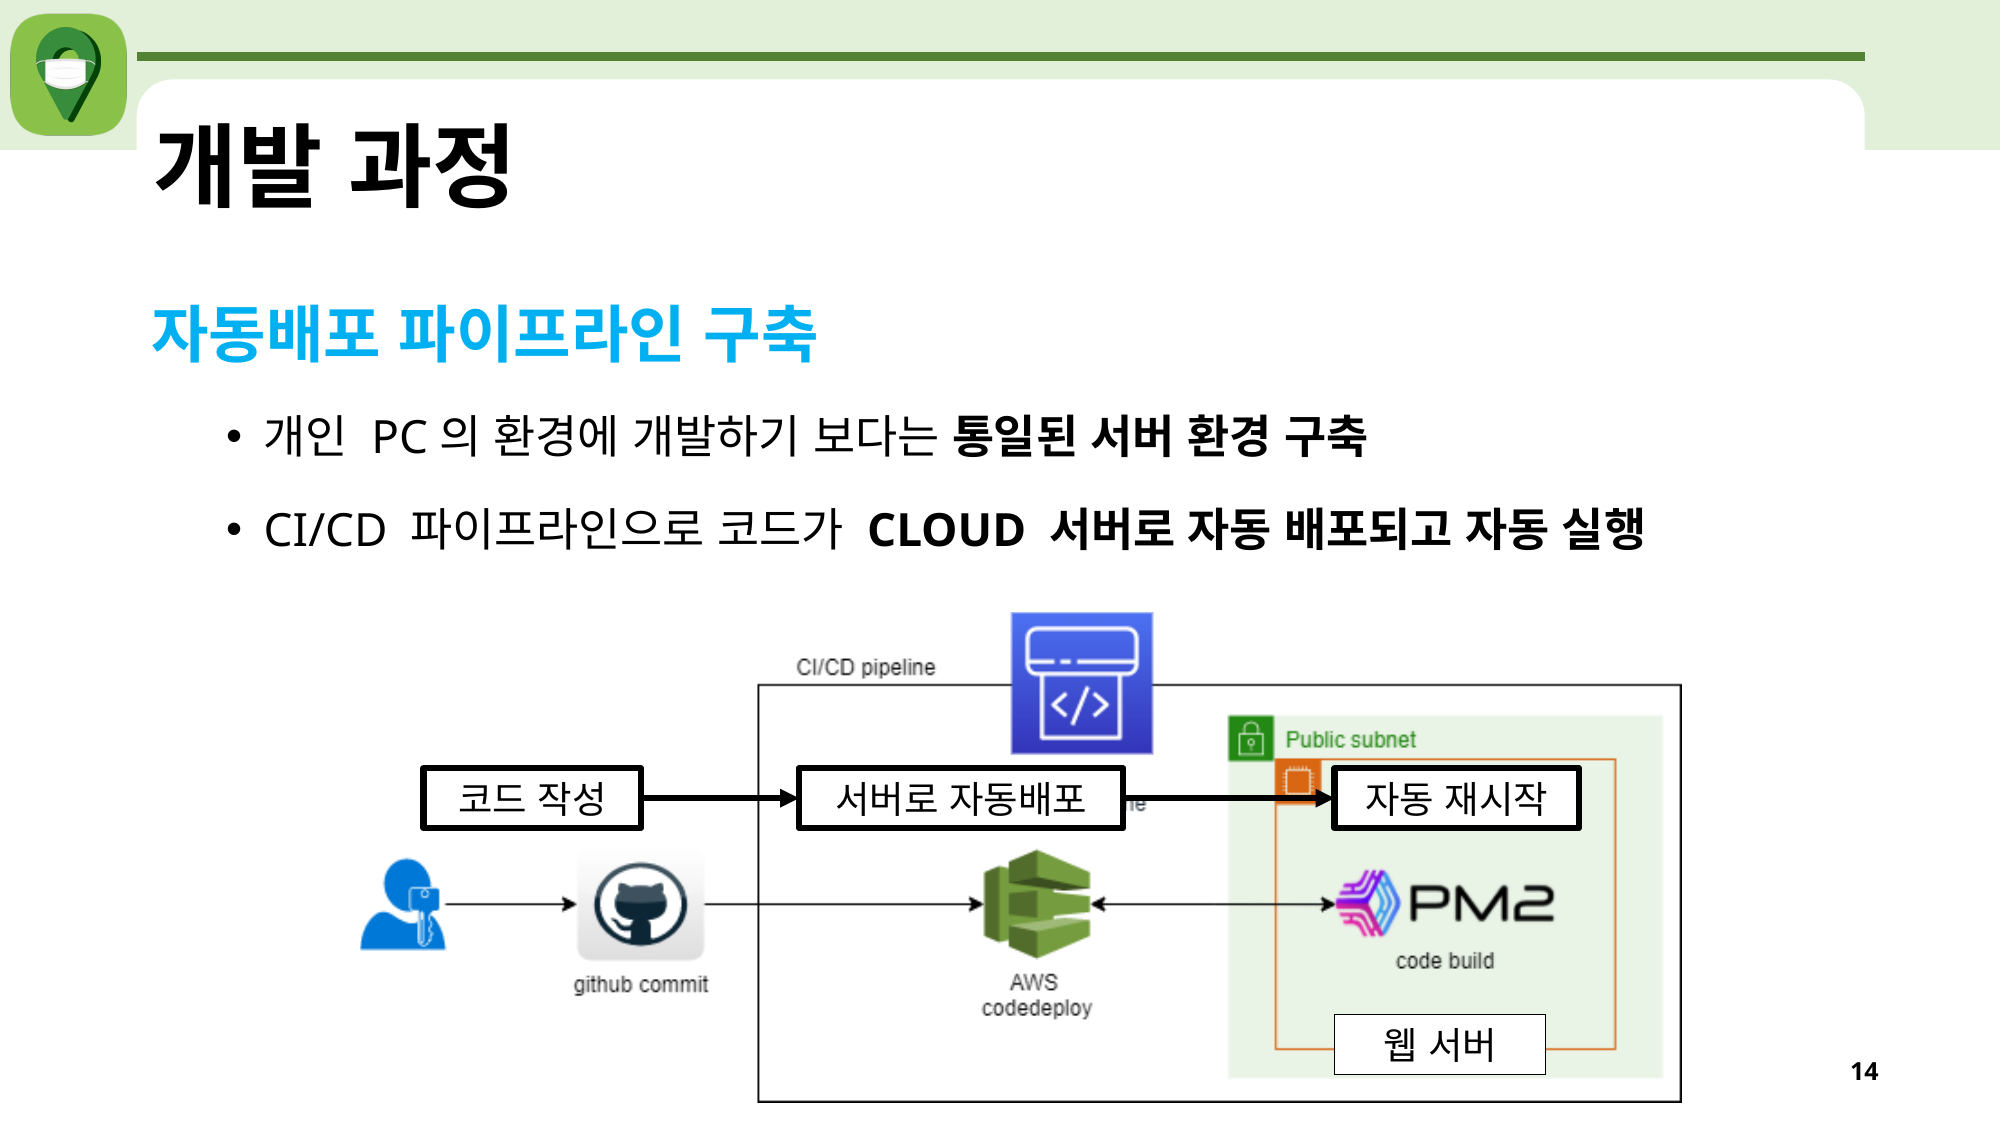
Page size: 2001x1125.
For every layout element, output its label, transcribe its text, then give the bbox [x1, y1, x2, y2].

picture [0, 0, 137, 150]
picture [360, 612, 1682, 1103]
slide_number 14 [1862, 1042, 1894, 1103]
text_box 자동배포 파이프라인 구축 개인 PC의 환경에 개발하기 보다는 통일된 서버 환경 구축 CI/CD 파이프라인으로 코드가 CLOUD 서버로 자동 배포되고 자동 실행 [136, 287, 1862, 1112]
text_box 개발 과정 [138, 61, 1864, 280]
